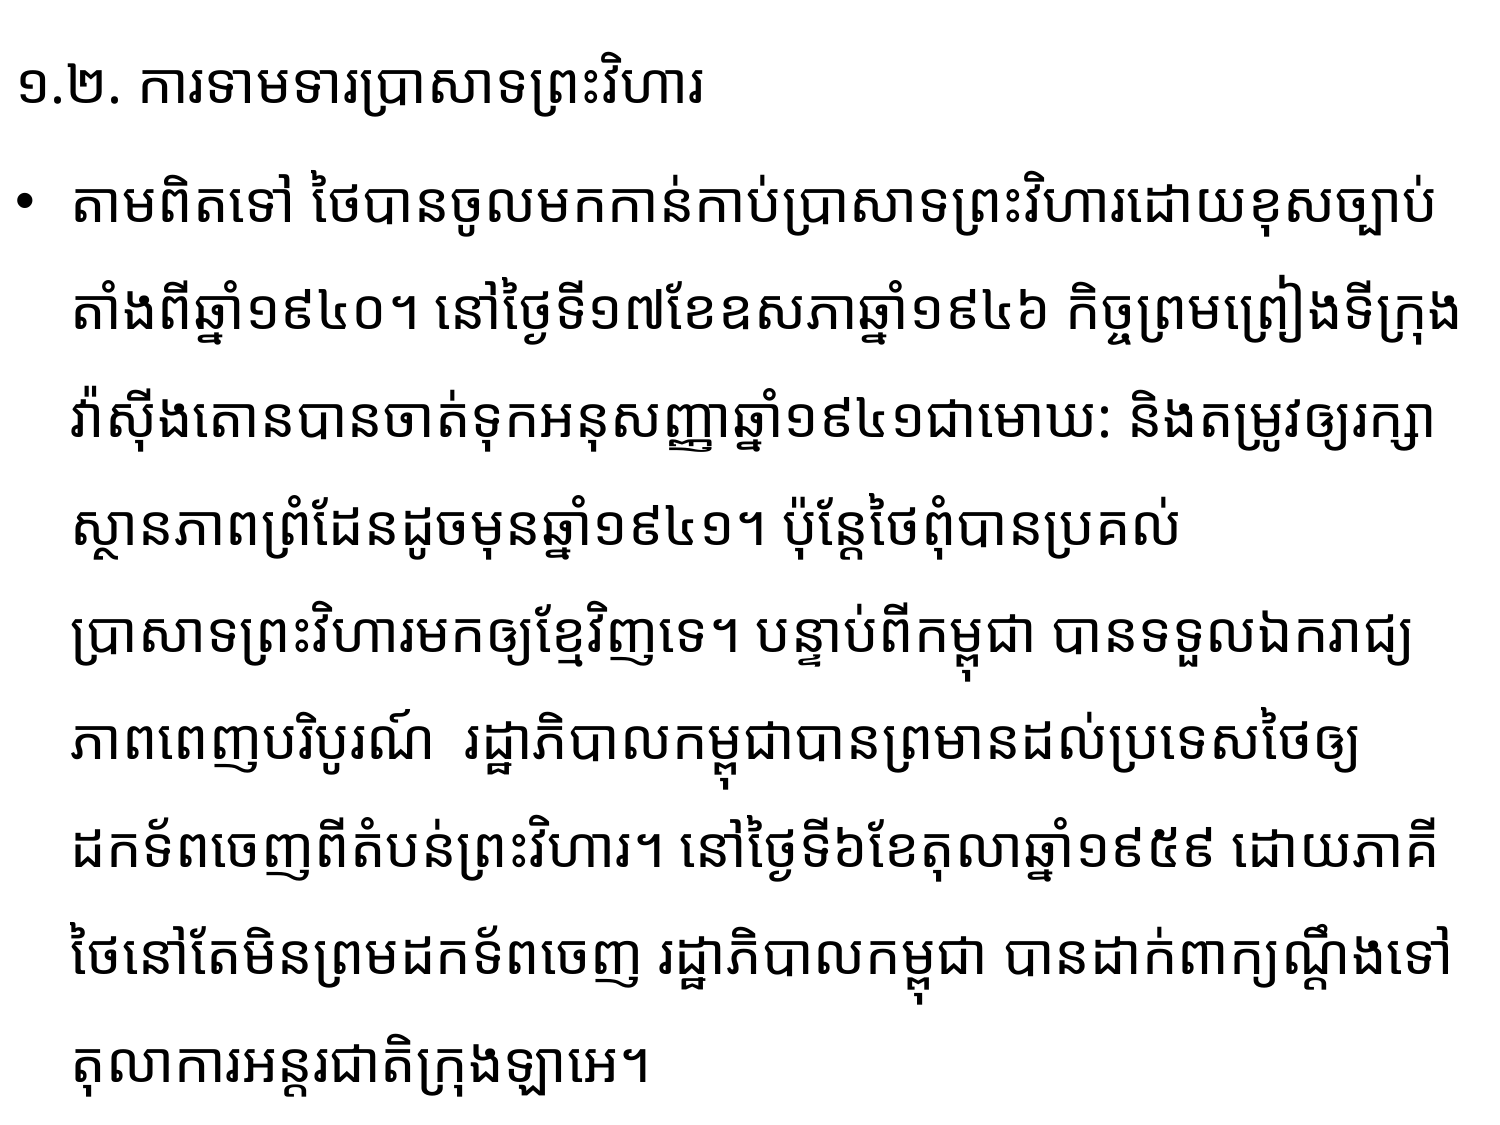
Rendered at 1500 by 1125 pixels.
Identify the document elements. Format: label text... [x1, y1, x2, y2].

list ១.២. ការទាមទារប្រាសាទព្រះវិហារ តាមពិតទៅ ថៃបានចូលមកកាន់កាប់ប្រាសាទព្រះវិហារដោយខុសច្បាប់តាំងពីឆ្នាំ១៩៤០។ នៅថ្ងៃទី​១​៧​​ខែឧសភាឆ្នាំ១៩៤៦ កិច្ចព្រមព្រៀងទីក្រុងវ៉ាស៊ីងតោនបានចាត់ទុកអនុសញ្ញាឆ្នាំ១៩៤១ជាមោឃ: និងតម្រូវឲ្យ​រក្សាស្ថានភាពព្រំដែនដូចមុនឆ្នាំ១៩៤១។​ ប៉ុន្ដែ​ថៃពុំបានប្រគល់ប្រាសាទព្រះវិហារមក​ឲ្យខ្មែវិញទេ។ បន្ទាប់​ពី​កម្ពុជា បានទទួលឯករាជ្យភាពពេញបរិបូរណ៍​ រដ្ឋាភិបាលកម្ពុជាបានព្រមានដល់ប្រទេសថៃ​ឲ្យដកទ័ពចេញ​ពី​តំបន់ព្រះវិហារ។ នៅថ្ងៃទី៦ខែតុលាឆ្នាំ១៩៥៩ ដោយភាគីថៃនៅតែមិនព្រមដកទ័ពចេញ រដ្ឋាភិបាលកម្ពុជា បាន​ដាក់ពាក្យណ្ដឹងទៅតុលាការអន្តរជាតិក្រុងឡាអេ។ [0, 0, 1500, 1125]
